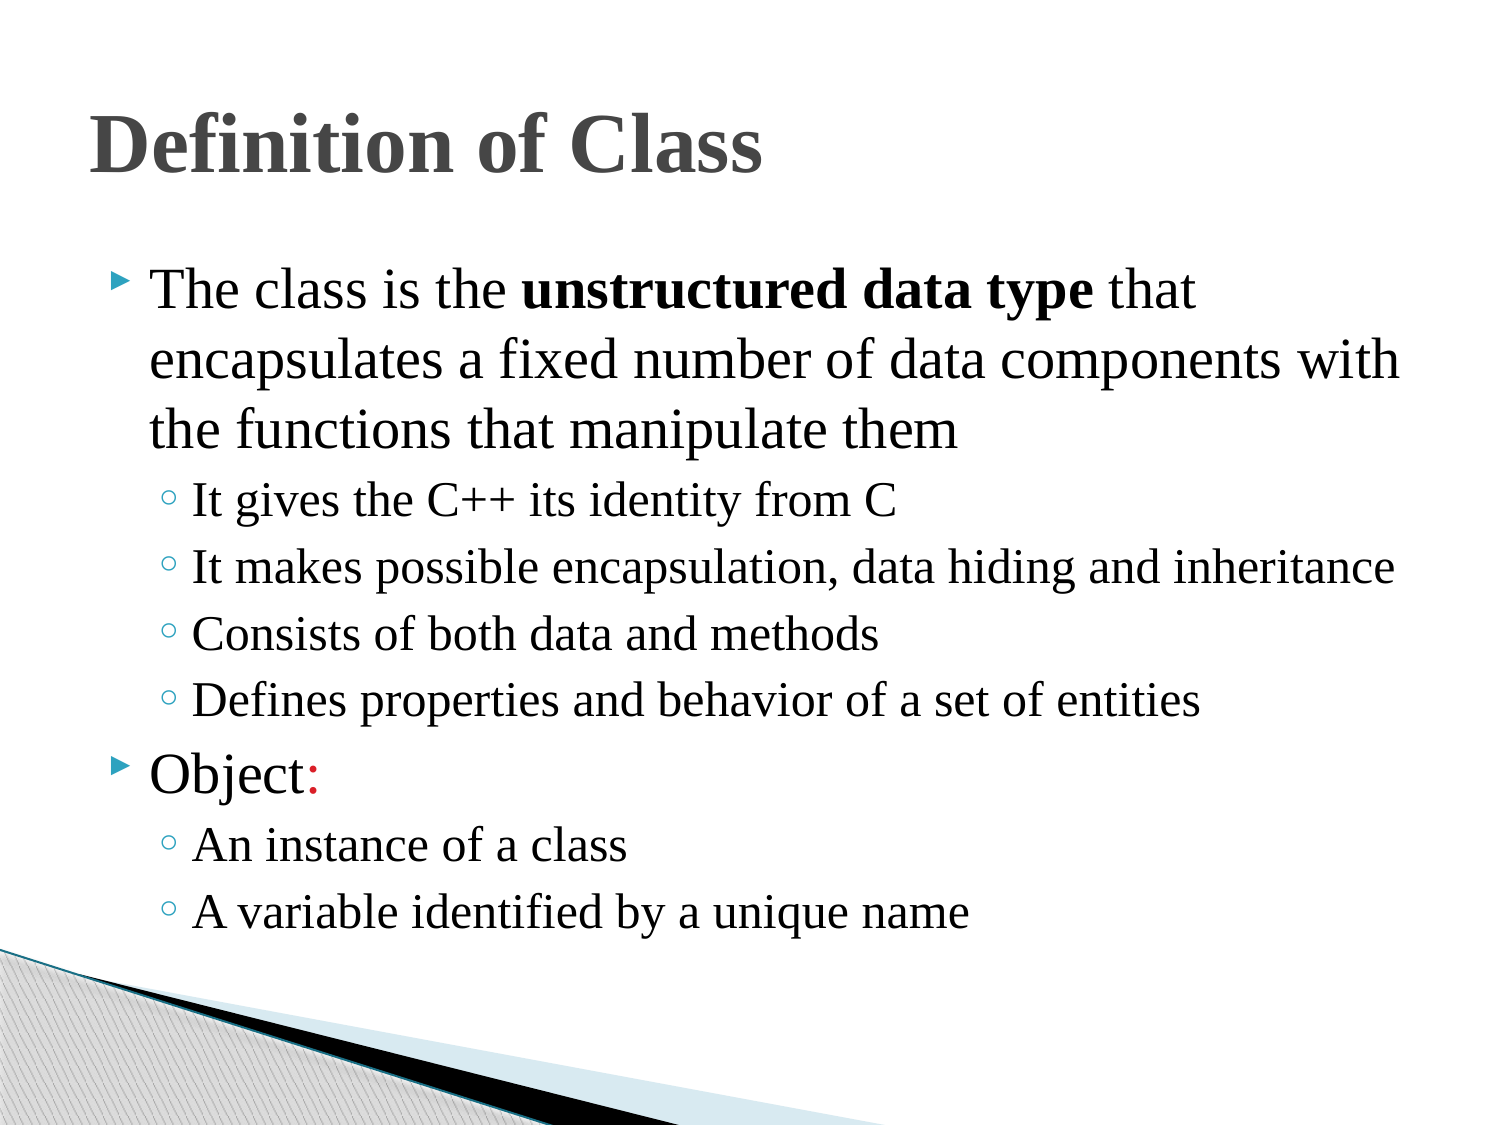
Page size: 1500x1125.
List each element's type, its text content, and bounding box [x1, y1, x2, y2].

title Definition of Class [75, 45, 1425, 233]
list The class is the unstructured data type that encapsulates a fixed number of data components with the functions that manipulate them It gives the C++ its identity from C It makes possible encapsulation, data hiding and inheritance Consists of both data and methods Defines properties and behavior of a set of entities Object: An instance of a class A variable identified by a unique name [75, 243, 1425, 986]
